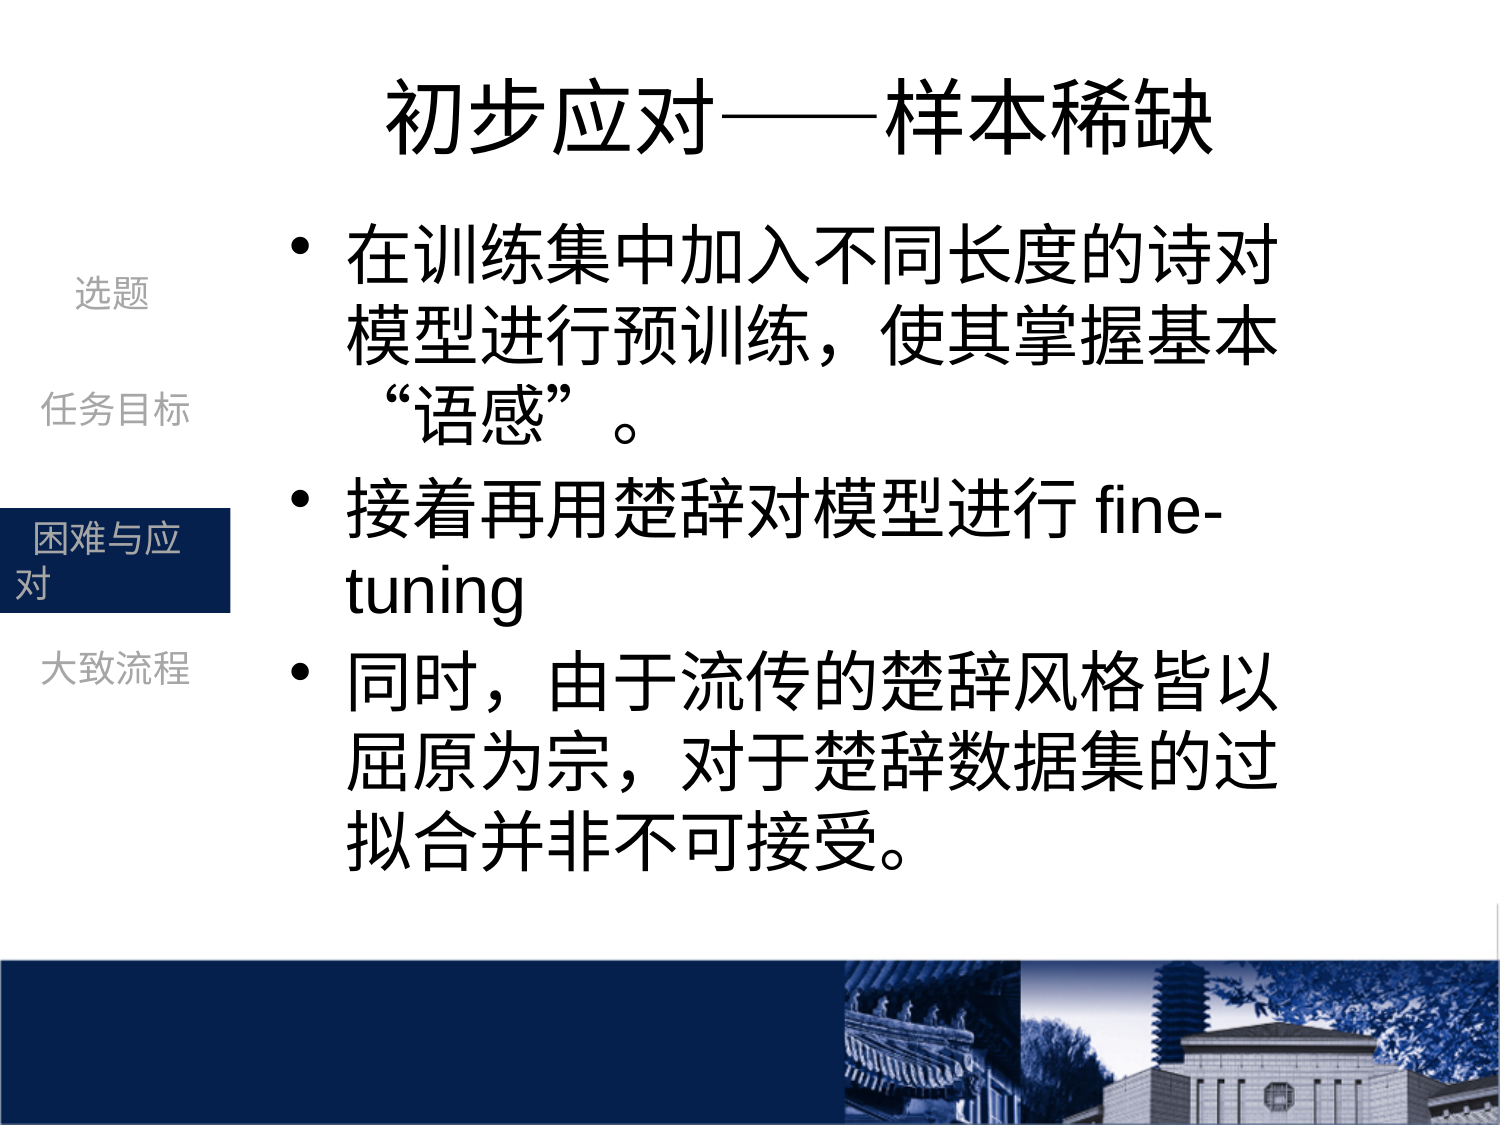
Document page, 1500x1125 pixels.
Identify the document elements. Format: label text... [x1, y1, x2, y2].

list 在训练集中加入不同长度的诗对模型进行预训练，使其掌握基本“语感”。 接着再用楚辞对模型进行fine-tuning 同时，由于流传的楚辞风格皆以屈原为宗，对于楚辞数据集的过拟合并非不可接受。 [274, 205, 1355, 934]
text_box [0, 262, 231, 699]
picture [0, 0, 1500, 1125]
title 初步应对——样本稀缺 [124, 49, 1476, 181]
